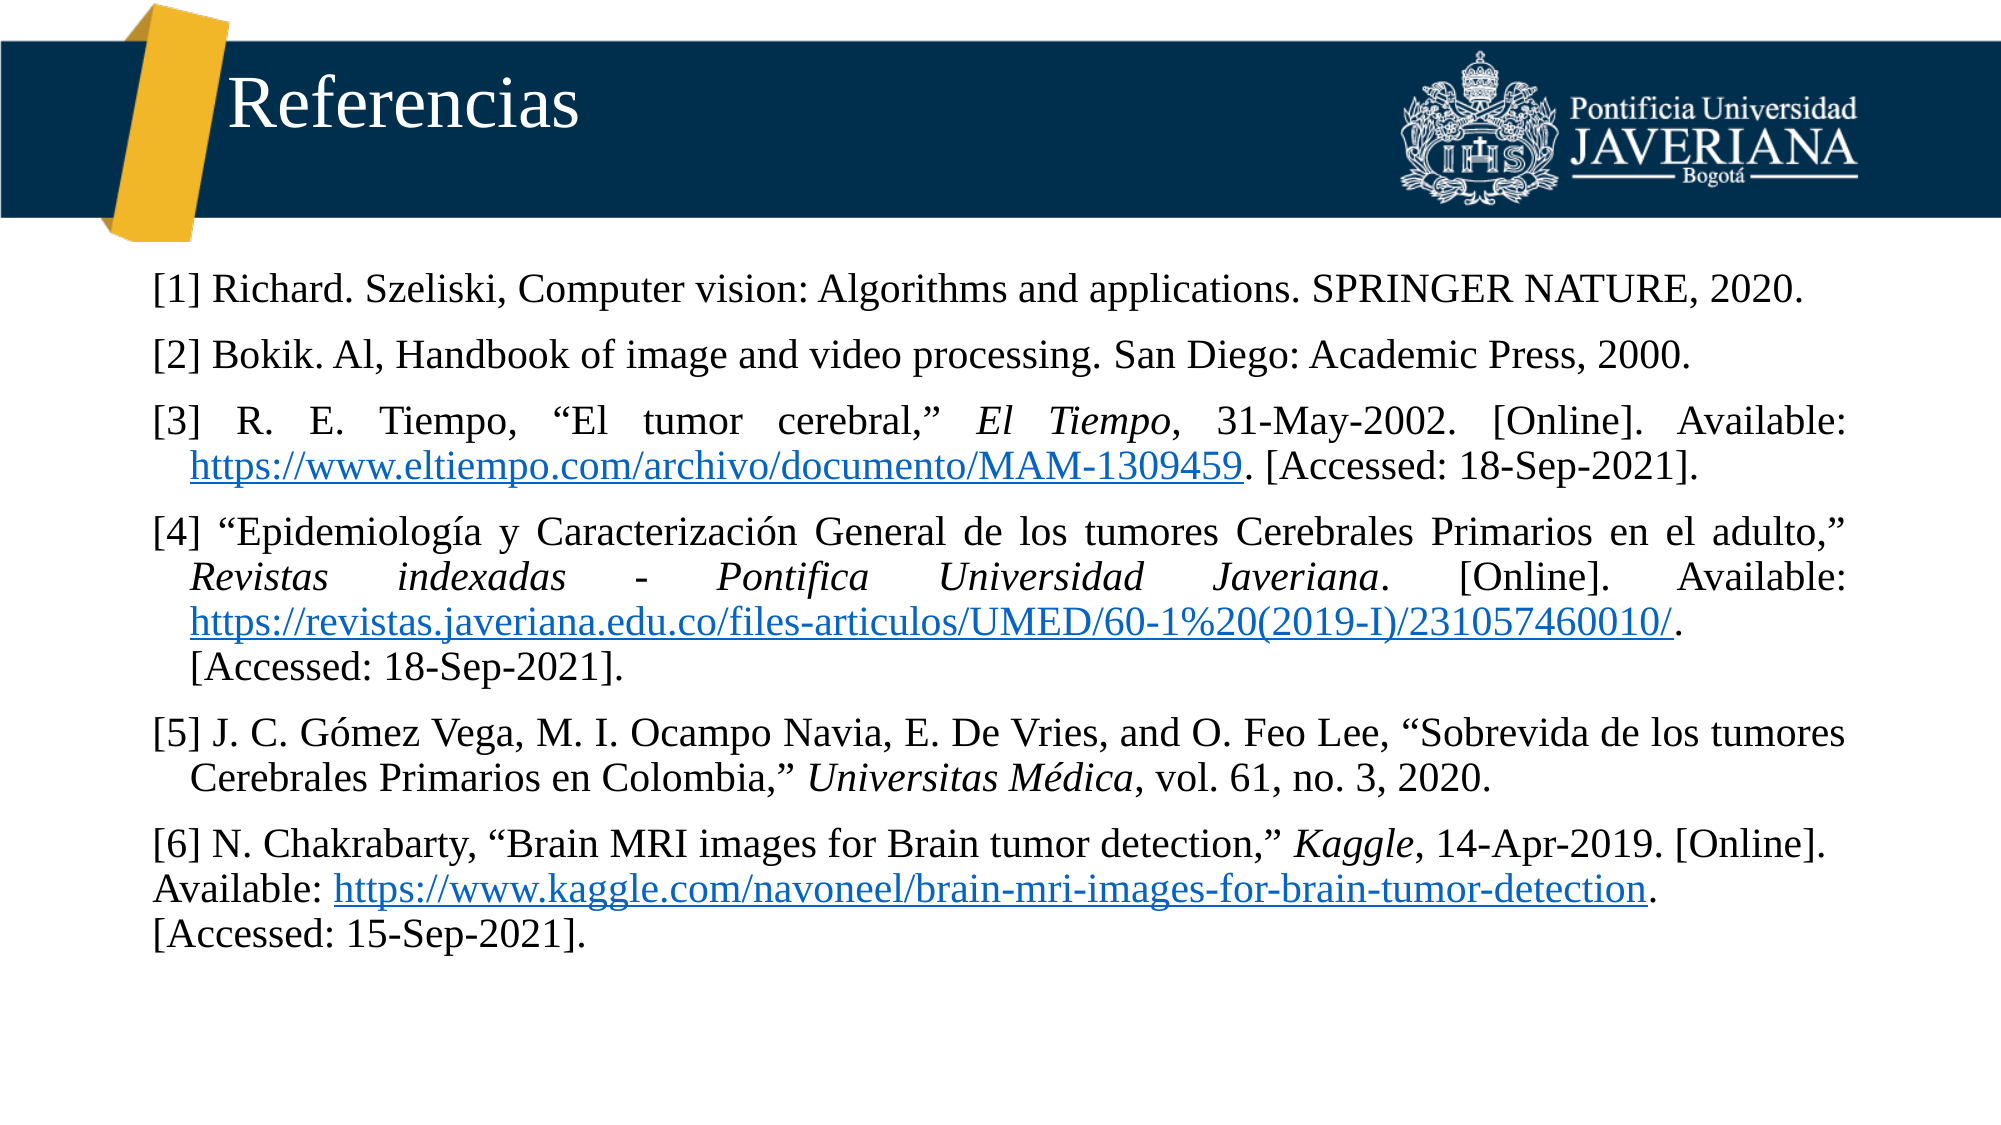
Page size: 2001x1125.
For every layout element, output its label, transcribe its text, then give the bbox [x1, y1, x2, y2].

list Referencias [1] Richard. Szeliski, Computer vision: Algorithms and applications. SPRINGER NATURE, 2020. [2] Bokik. Al, Handbook of image and video processing. San Diego: Academic Press, 2000. [3] R. E. Tiempo, “El tumor cerebral,” El Tiempo, 31-May-2002. [Online]. Available: https://www.eltiempo.com/archivo/documento/MAM-1309459. [Accessed: 18-Sep-2021]. [4] “Epidemiología y Caracterización General de los tumores Cerebrales Primarios en el adulto,” Revistas indexadas - Pontifica Universidad Javeriana. [Online]. Available: https://revistas.javeriana.edu.co/files-articulos/UMED/60-1%20(2019-I)/231057460010/. [Accessed: 18-Sep-2021]. [5] J. C. Gómez Vega, M. I. Ocampo Navia, E. De Vries, and O. Feo Lee, “Sobrevida de los tumores Cerebrales Primarios en Colombia,” Universitas Médica, vol. 61, no. 3, 2020. [6] N. Chakrabarty, “Brain MRI images for Brain tumor detection,” Kaggle, 14-Apr-2019. [Online]. Available: https://www.kaggle.com/navoneel/brain-mri-images-for-brain-tumor-detection. [Accessed: 15-Sep-2021]. [137, 242, 1863, 1014]
picture [0, 0, 2001, 242]
